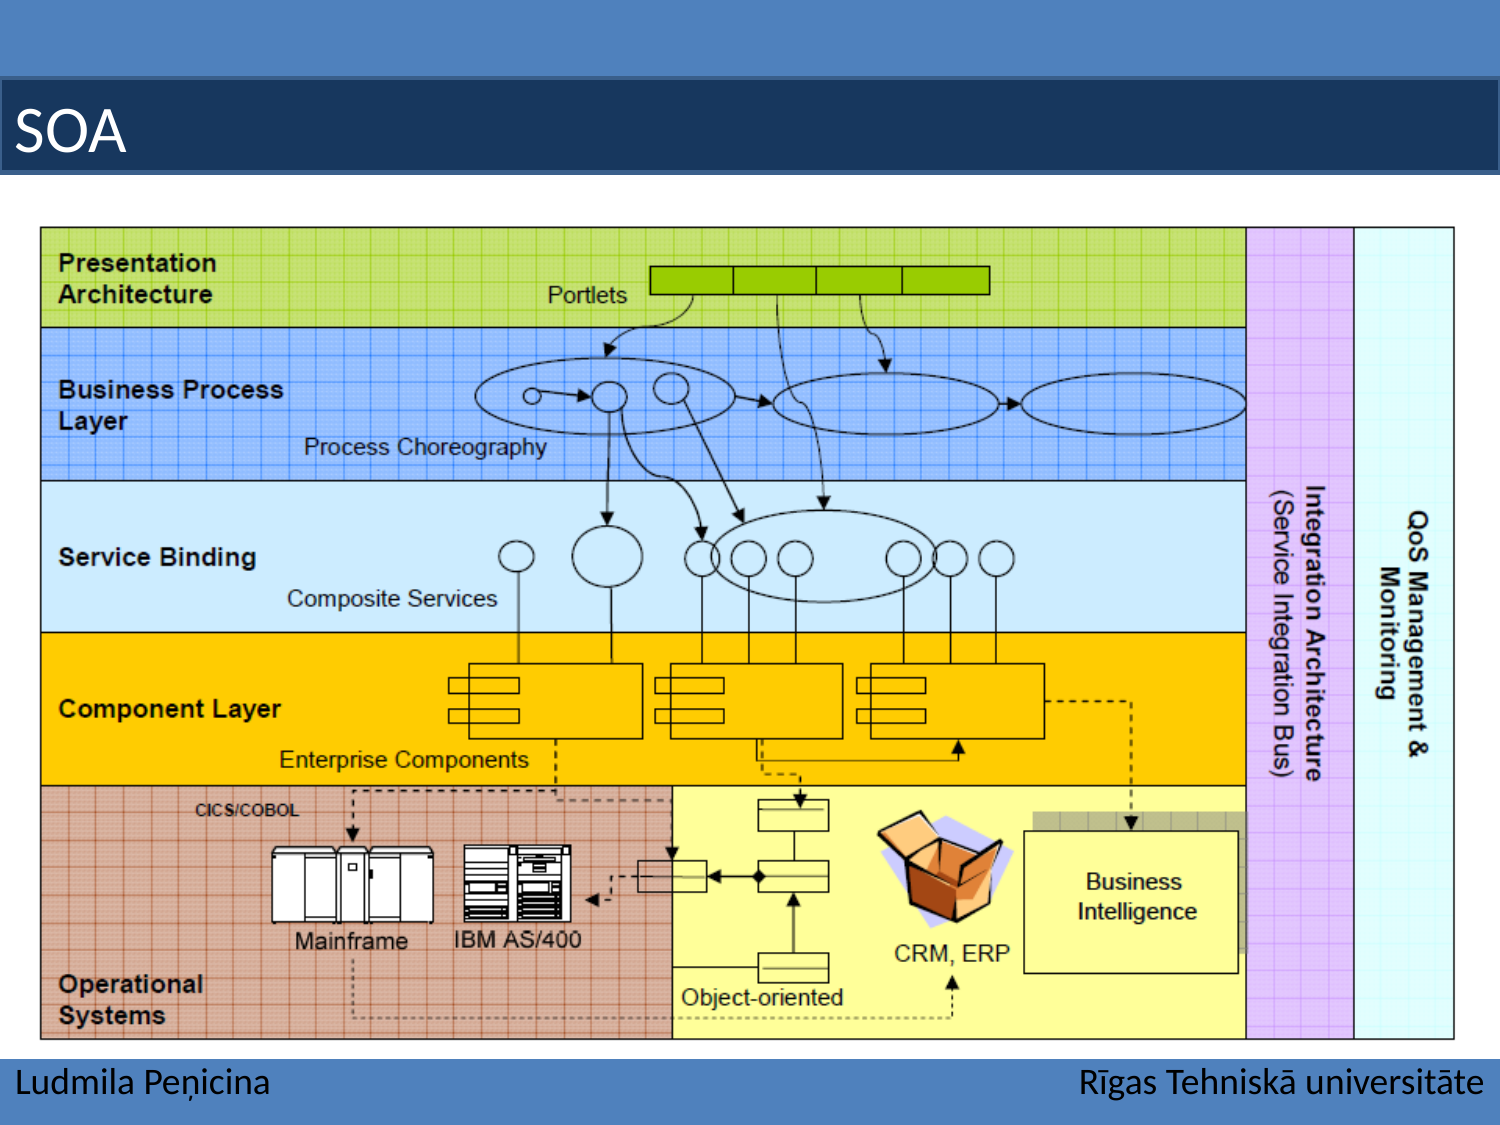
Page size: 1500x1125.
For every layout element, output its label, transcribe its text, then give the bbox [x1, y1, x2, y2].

picture [34, 219, 1466, 1049]
text_box SOA [0, 76, 1500, 175]
